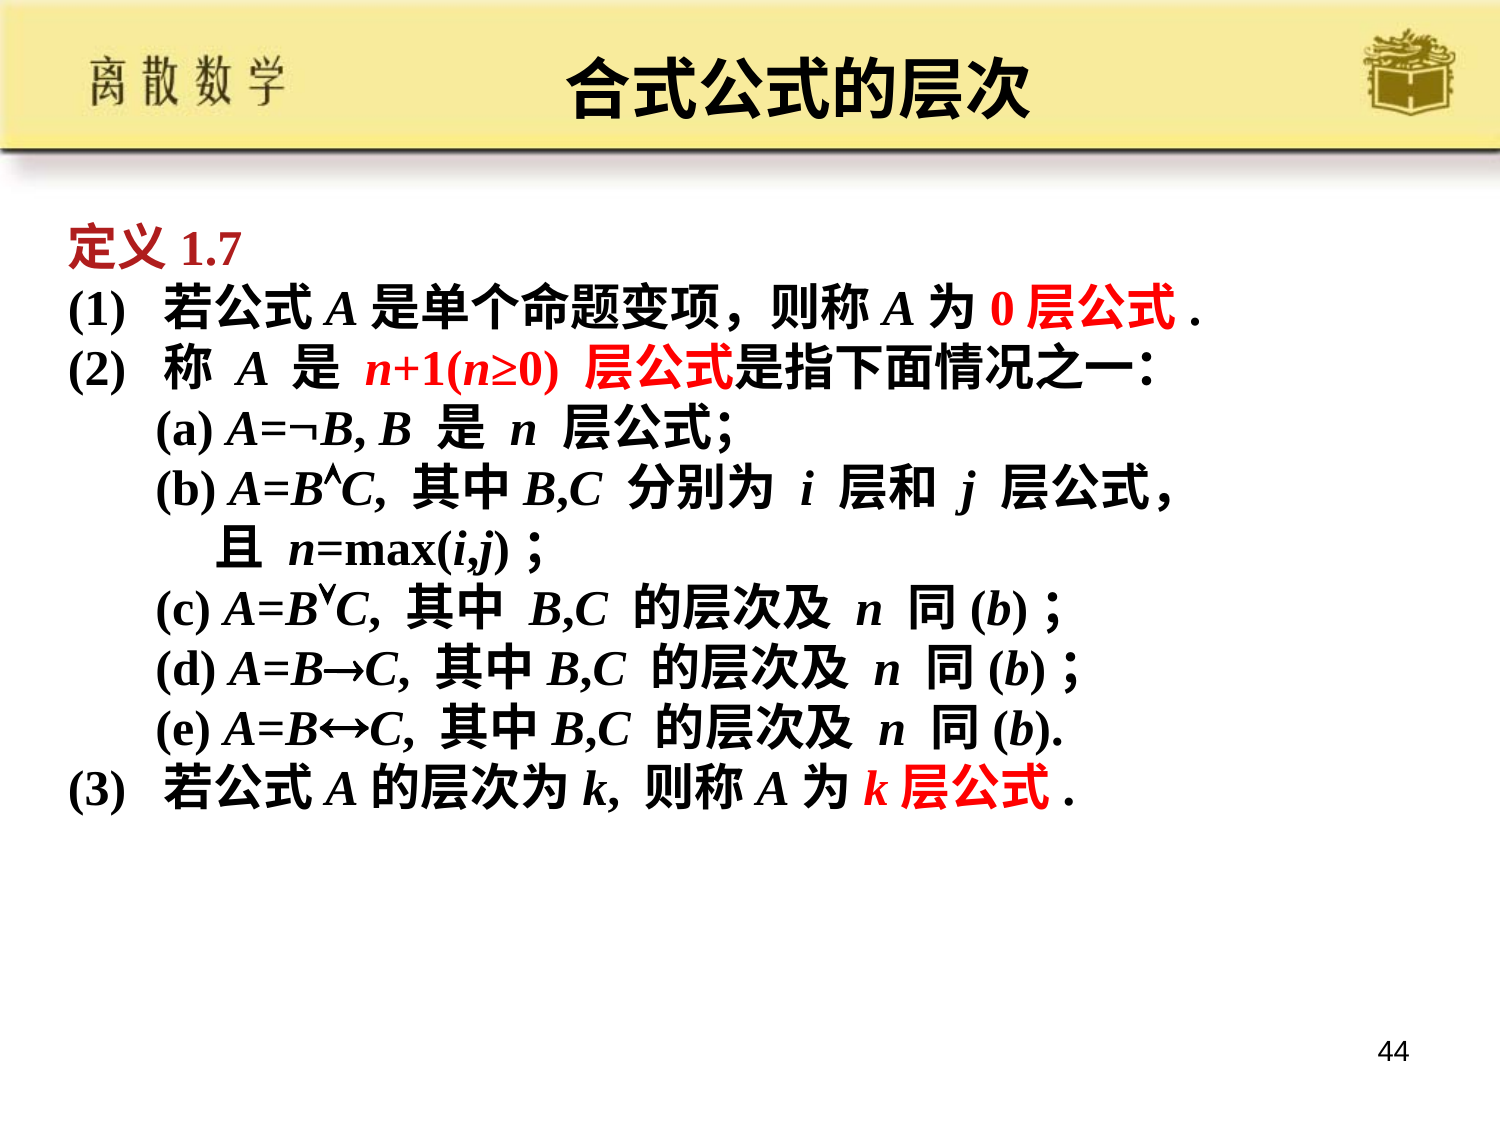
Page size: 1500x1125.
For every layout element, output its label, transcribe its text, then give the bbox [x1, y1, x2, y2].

slide_number 44 [1074, 1024, 1425, 1103]
text_box 合式公式的层次 [549, 38, 1047, 134]
picture [0, 0, 1500, 1125]
text_box 定义1.7 (1) 若公式A是单个命题变项，则称A为0层公式. (2) 称 A 是 n+1(n≥0) 层公式是指下面情况之一： (a) A=B, B 是 n 层公式； (b) A=BC, 其中B,C 分别为 i 层和 j 层公式， 且 n=max(i,j)； (c) A=BC, 其中 B,C 的层次及 n 同(b)； (d) A=BC, 其中B,C 的层次及 n 同(b)； (e) A=BC, 其中B,C 的层次及 n 同(b). (3) 若公式A的层次为k, 则称A为k层公式. [53, 207, 1424, 883]
